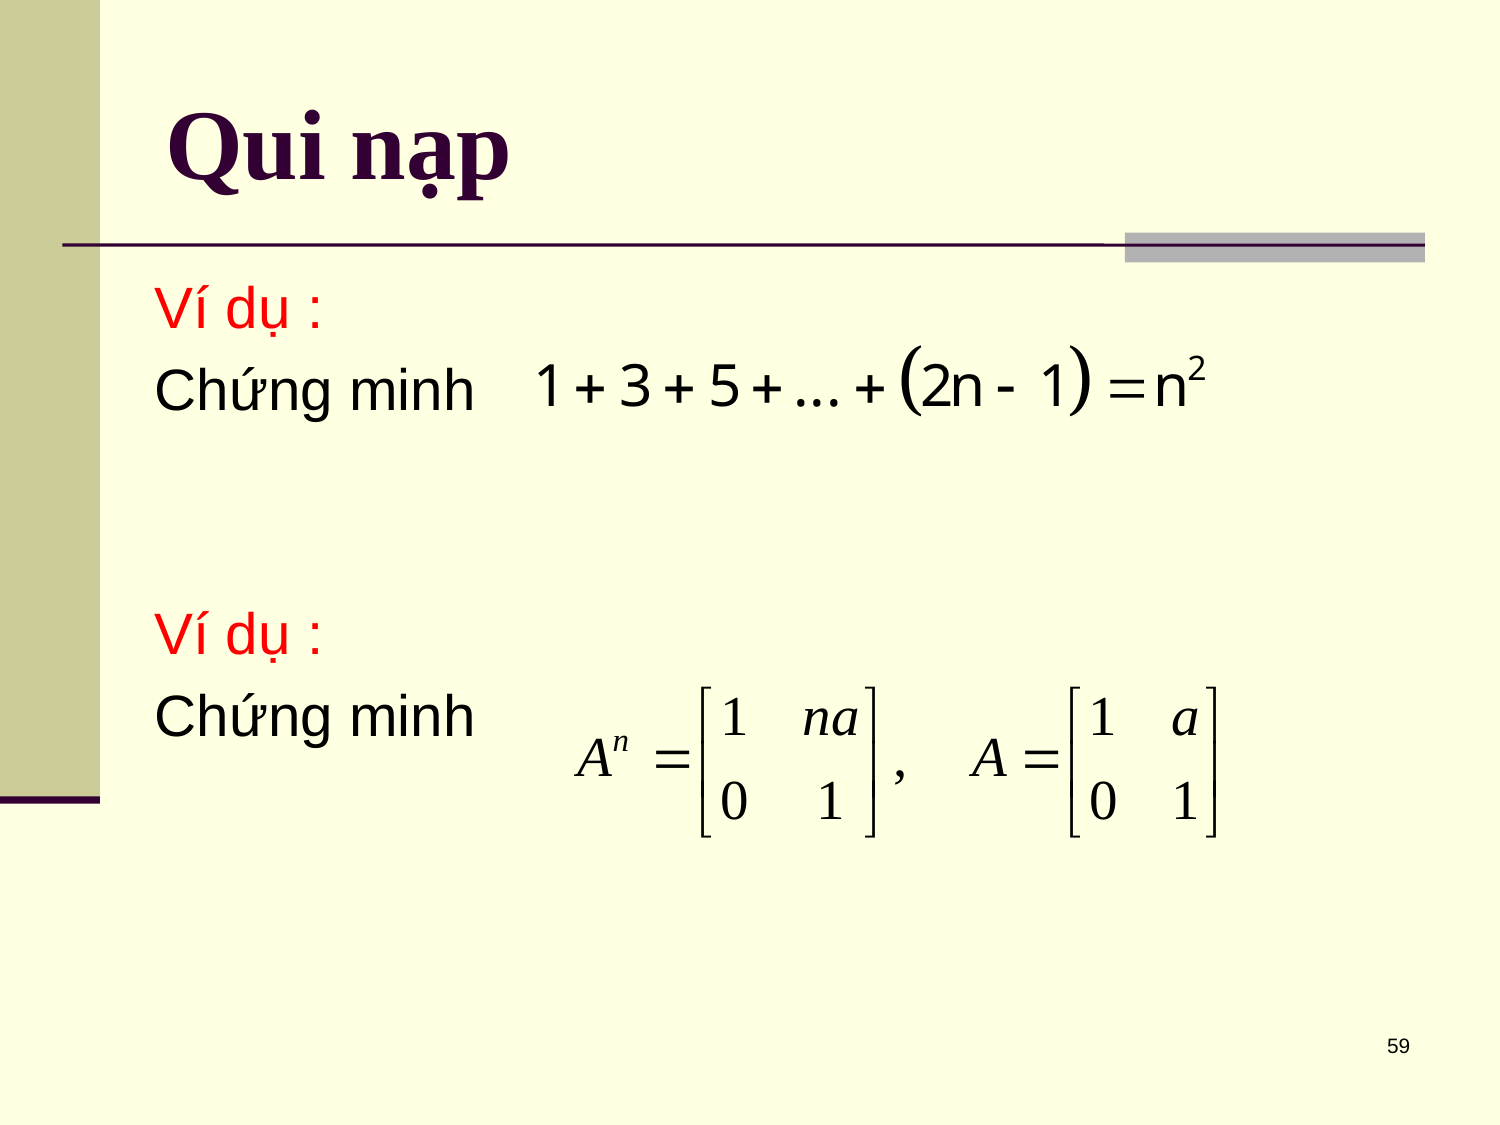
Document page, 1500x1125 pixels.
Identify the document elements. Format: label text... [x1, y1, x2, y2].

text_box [562, 674, 1242, 851]
list Ví dụ : Chứng minh Ví dụ : Chứng minh [112, 262, 1463, 1006]
title Qui nạp [149, 45, 1426, 234]
slide_number 59 [1112, 1024, 1426, 1101]
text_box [534, 342, 1209, 443]
